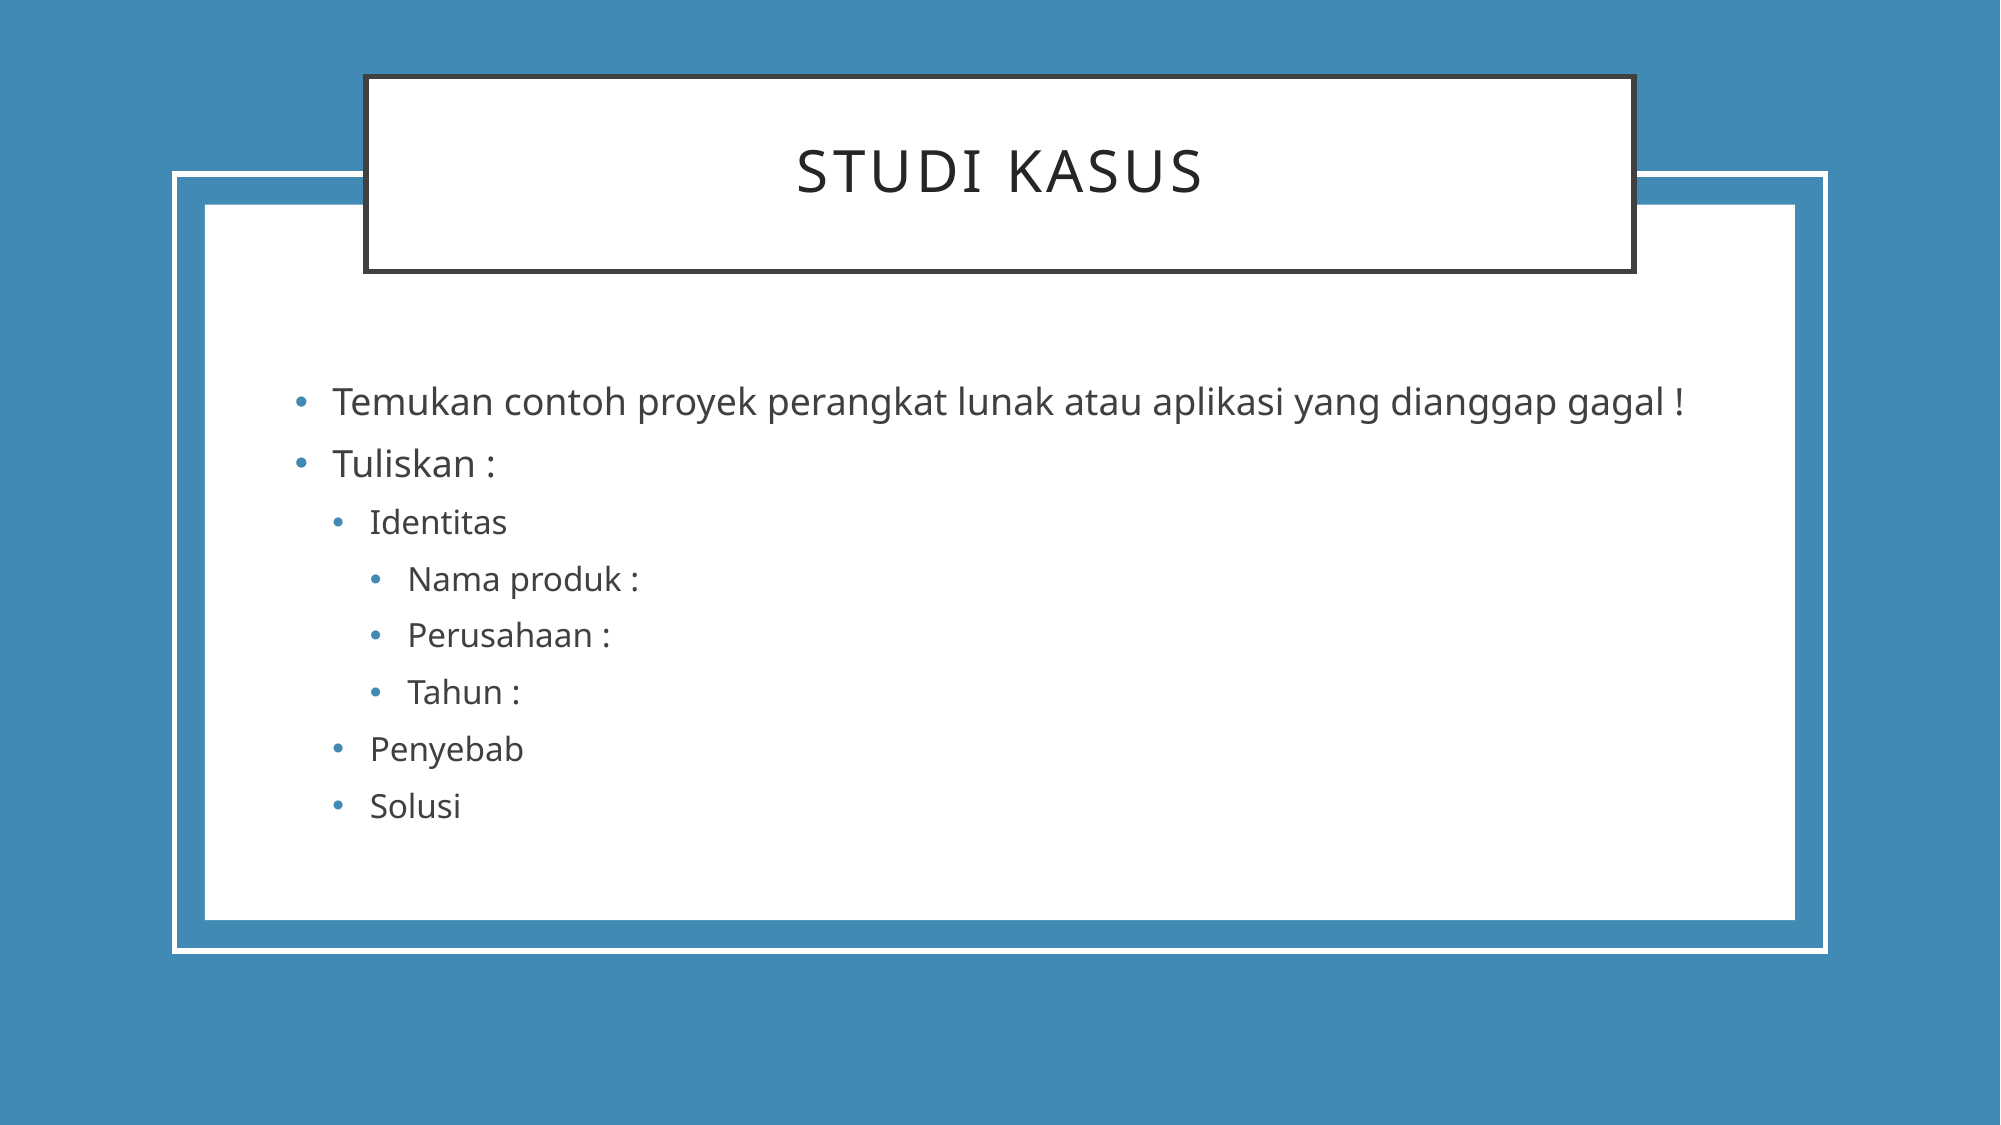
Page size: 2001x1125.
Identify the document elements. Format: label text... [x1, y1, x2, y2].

text_box [0, 0, 2000, 1125]
text_box [173, 173, 1827, 952]
list Temukan contoh proyek perangkat lunak atau aplikasi yang dianggap gagal ! Tuliskan : Identitas Nama produk : Perusahaan : Tahun : Penyebab Solusi [279, 375, 1721, 849]
title Studi kasus [363, 74, 1637, 274]
